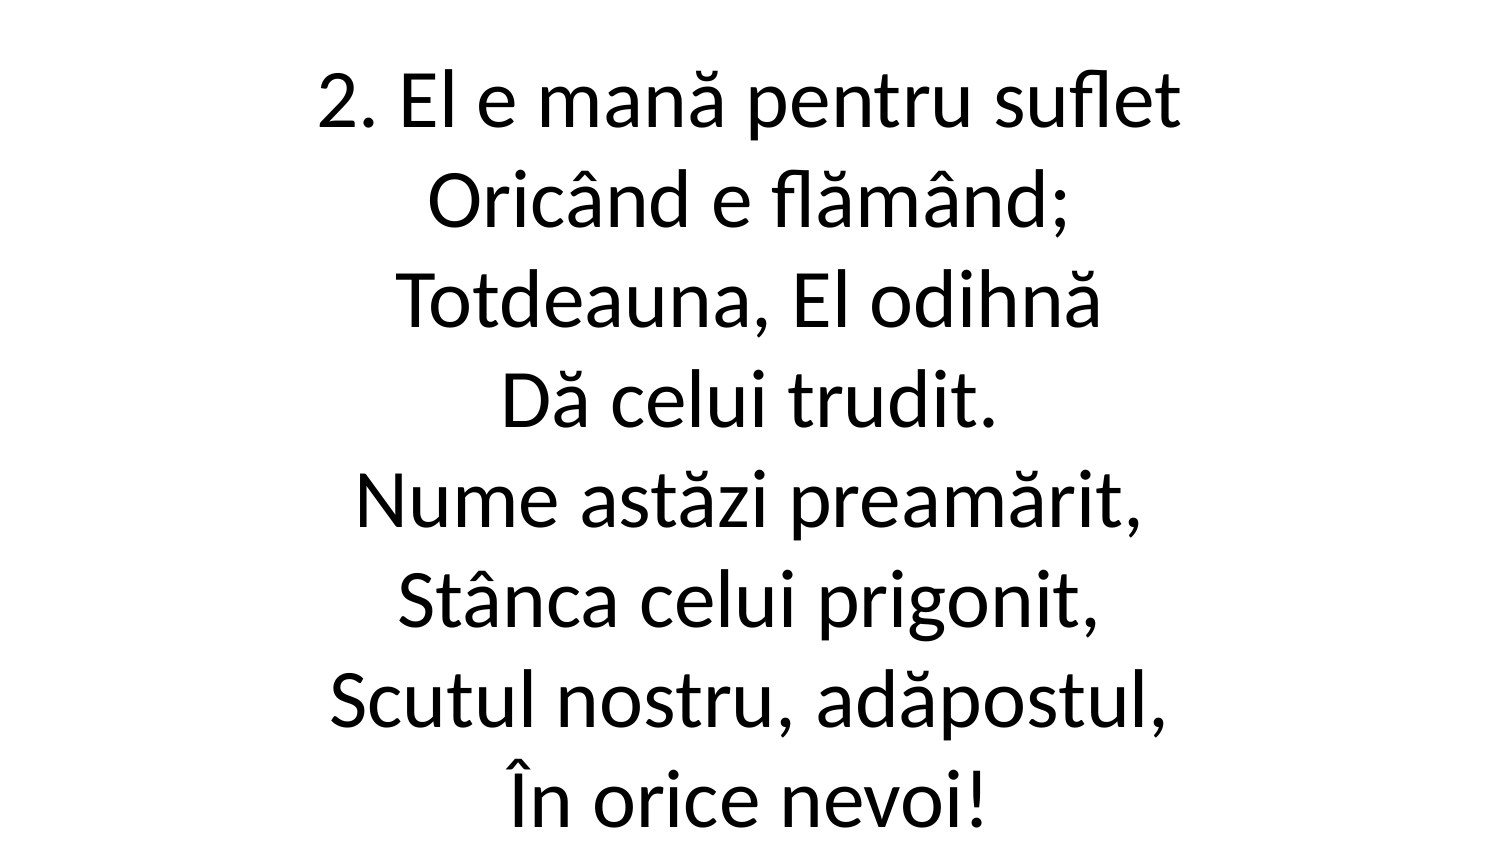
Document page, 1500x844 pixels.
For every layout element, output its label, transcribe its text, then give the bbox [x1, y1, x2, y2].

text_box 2. El e mană pentru suflet Oricând e flămând; Totdeauna, El odihnă Dă celui trudit. Nume astăzi preamărit, Stânca celui prigonit, Scutul nostru, adăpostul, În orice nevoi! [301, 0, 1199, 844]
